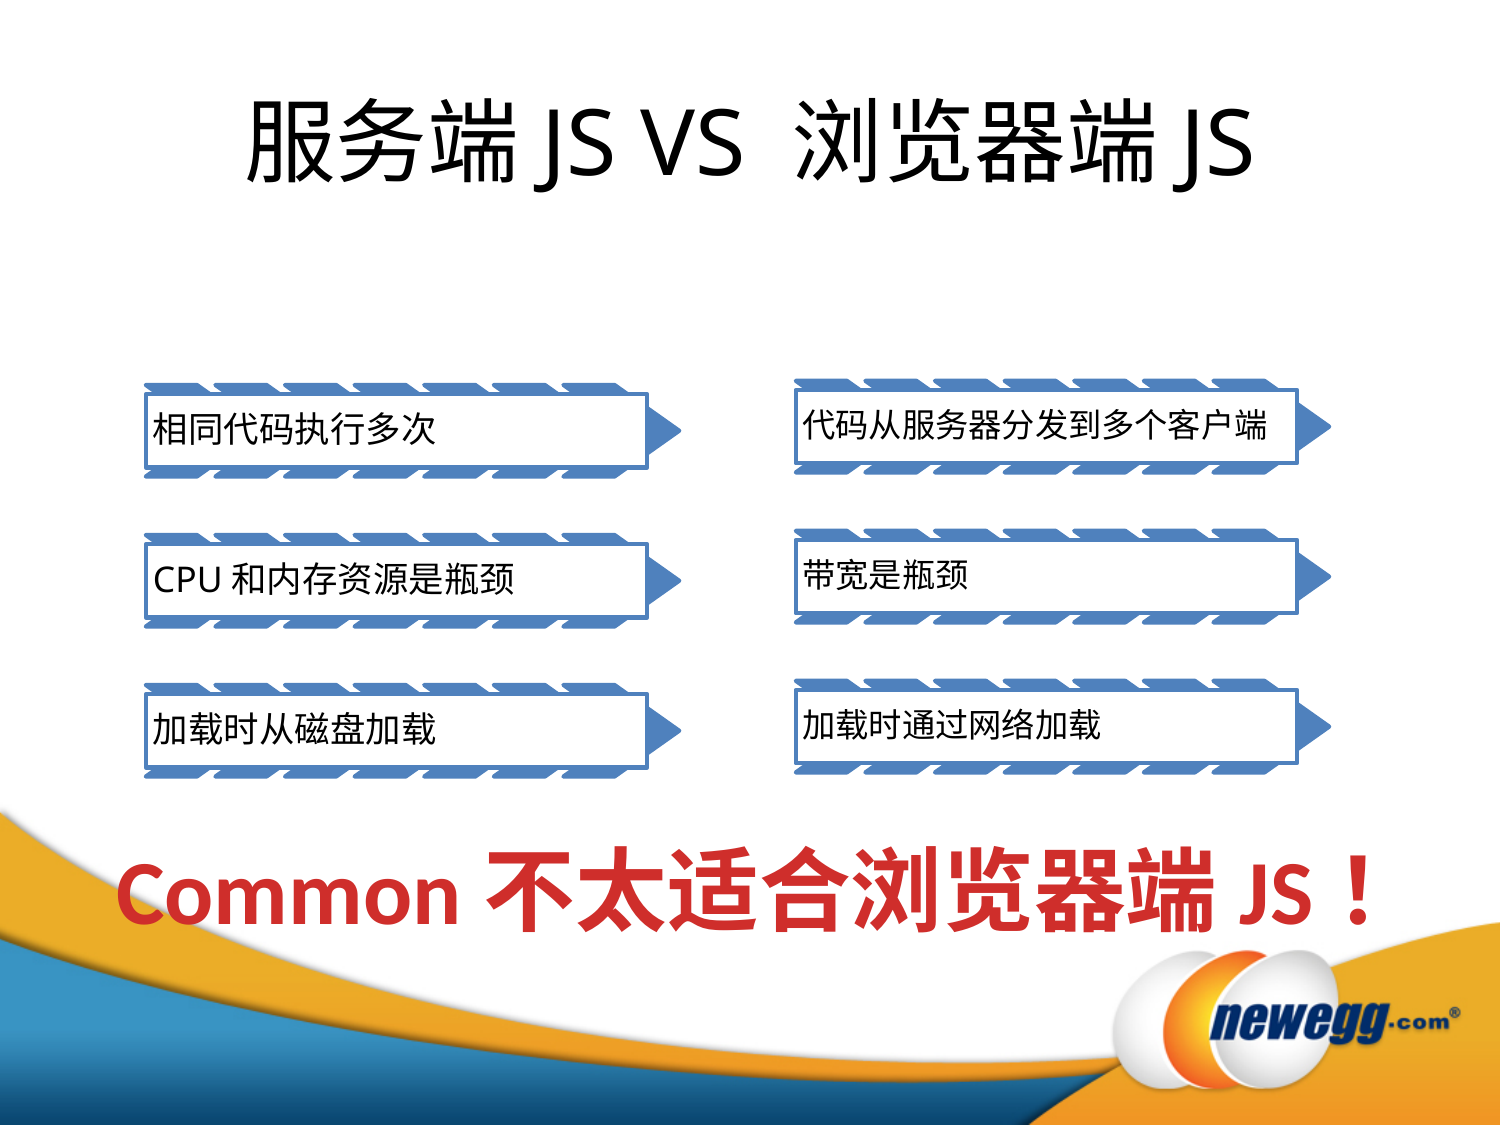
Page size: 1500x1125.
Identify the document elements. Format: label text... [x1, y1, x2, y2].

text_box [787, 220, 1338, 888]
text_box Common不太适合浏览器端JS！ [101, 824, 1443, 950]
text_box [137, 224, 688, 892]
picture [0, 0, 1500, 1125]
title 服务端JS VS 浏览器端JS [75, 45, 1425, 233]
